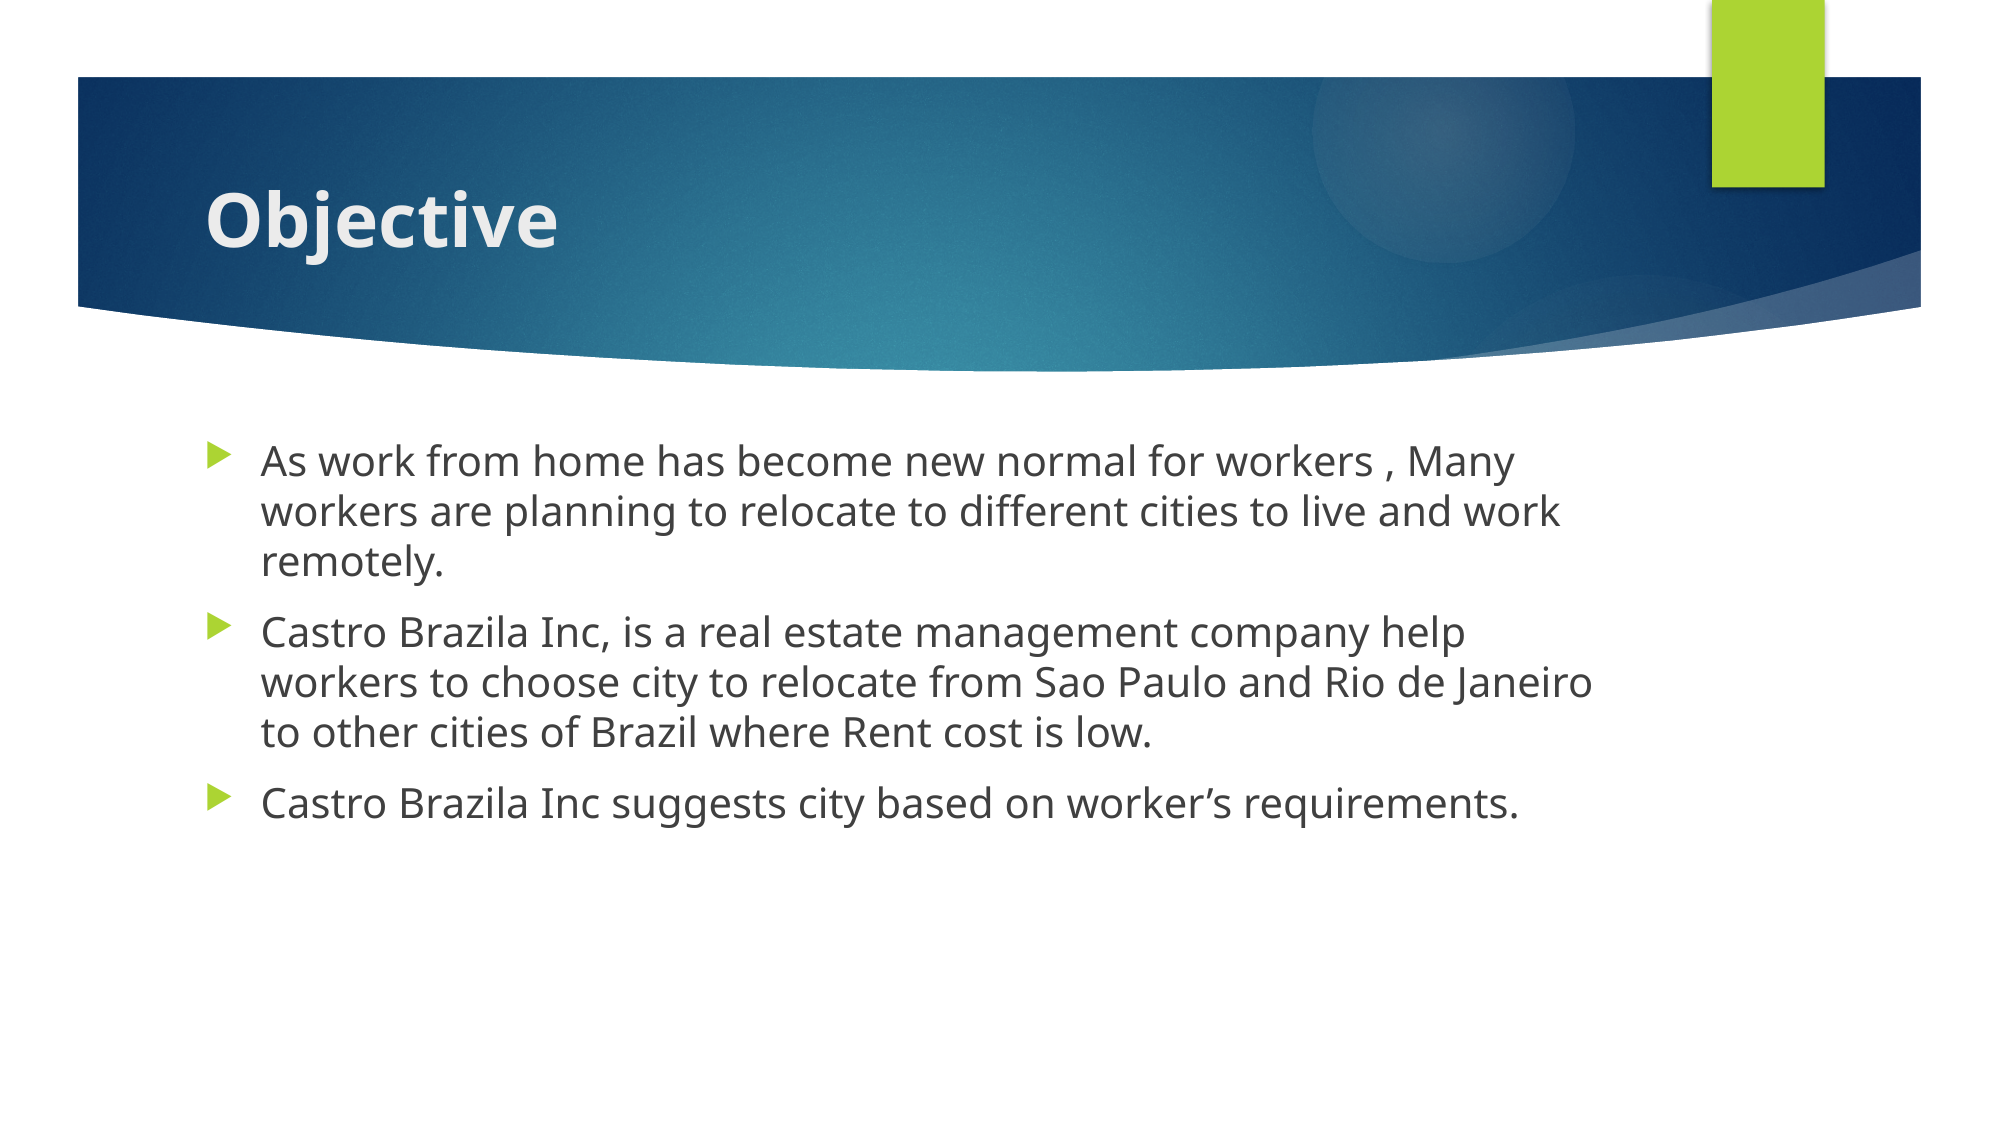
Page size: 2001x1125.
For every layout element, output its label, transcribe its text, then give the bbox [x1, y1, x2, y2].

list As work from home has become new normal for workers , Many workers are planning to relocate to different cities to live and work remotely. Castro Brazila Inc, is a real estate management company help workers to choose city to relocate from Sao Paulo and Rio de Janeiro to other cities of Brazil where Rent cost is low. Castro Brazila Inc suggests city based on worker’s requirements. [189, 427, 1627, 988]
title Objective [189, 159, 1627, 276]
